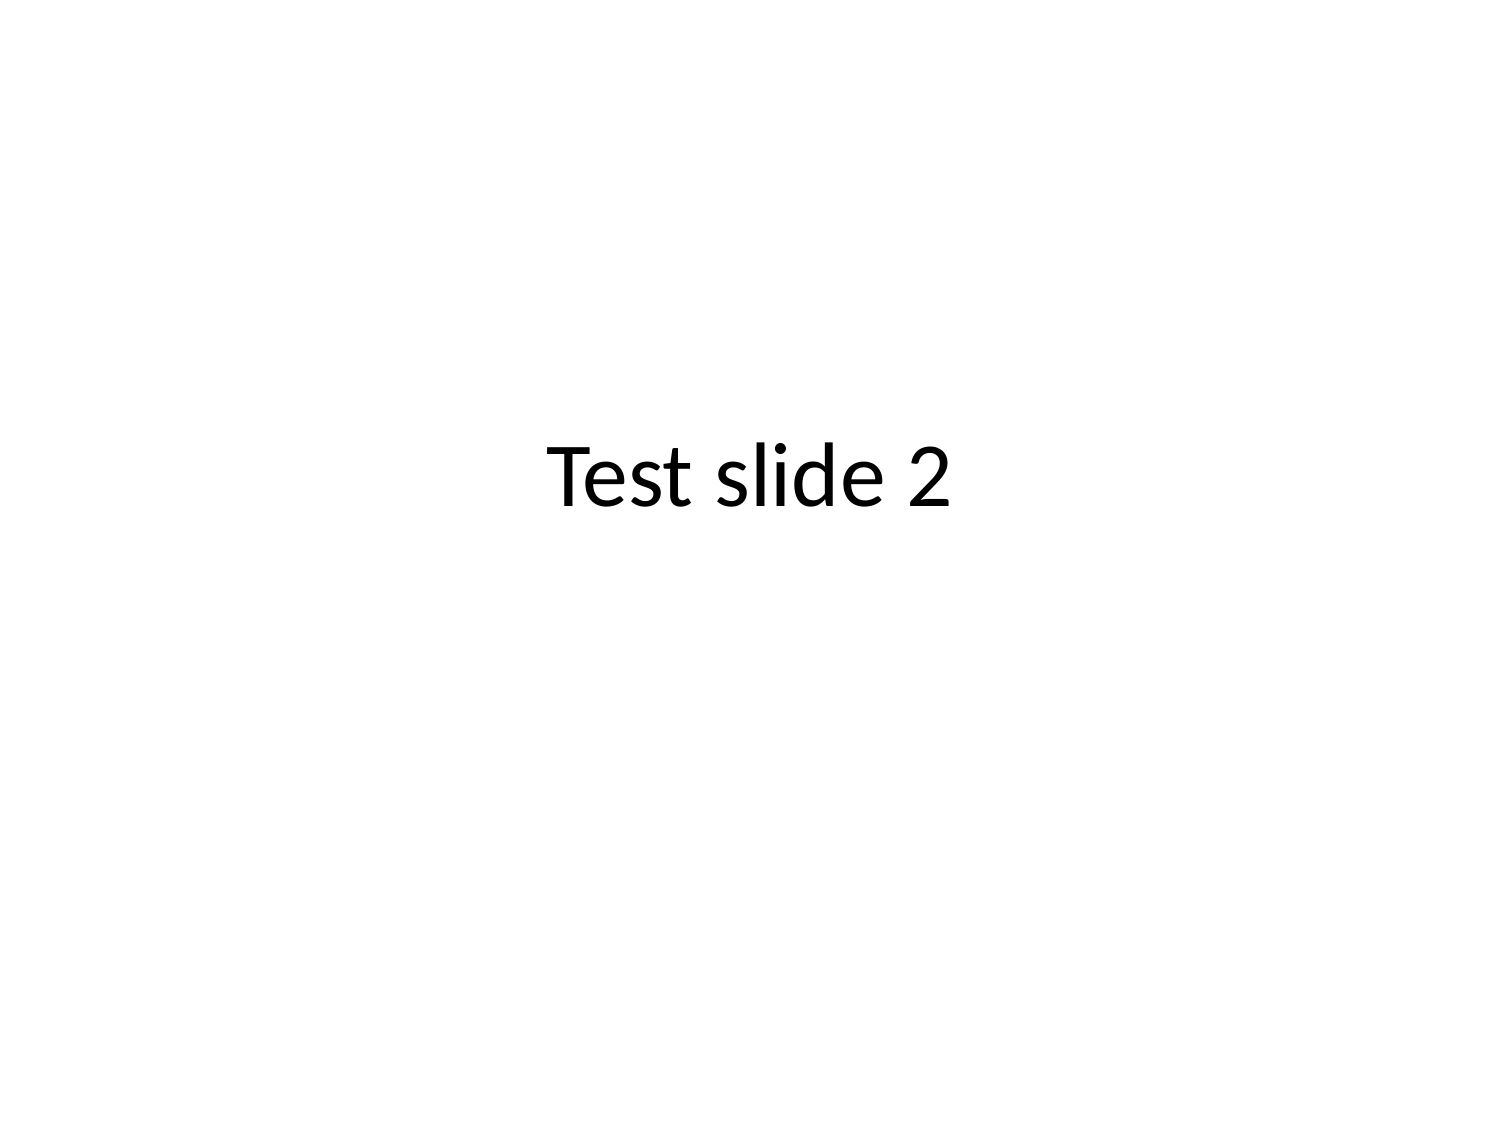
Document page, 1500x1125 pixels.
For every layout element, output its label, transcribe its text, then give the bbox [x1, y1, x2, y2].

title Test slide 2 [112, 349, 1388, 591]
